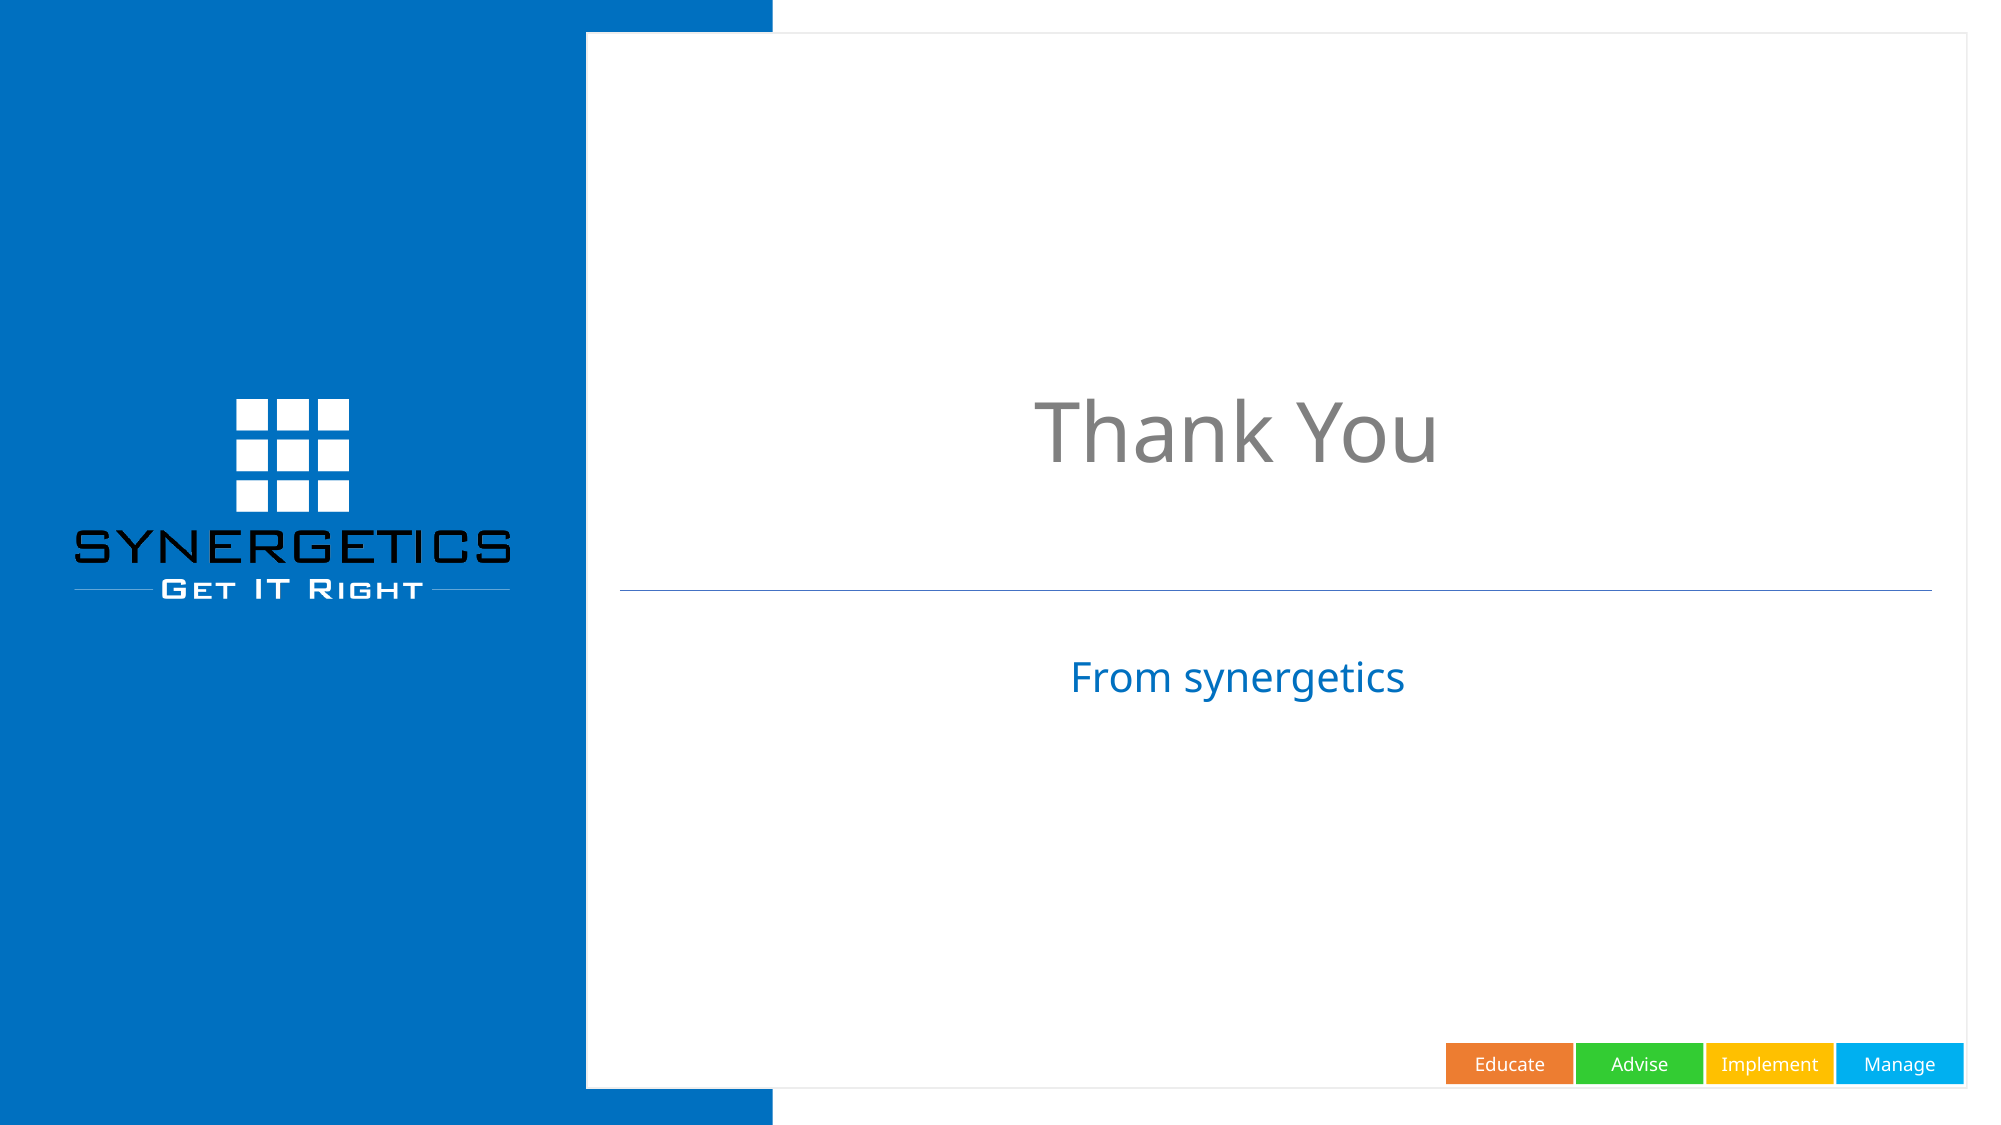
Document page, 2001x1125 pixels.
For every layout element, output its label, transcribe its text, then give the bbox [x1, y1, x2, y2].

list From synergetics [614, 598, 1862, 760]
title Thank You [614, 280, 1862, 591]
